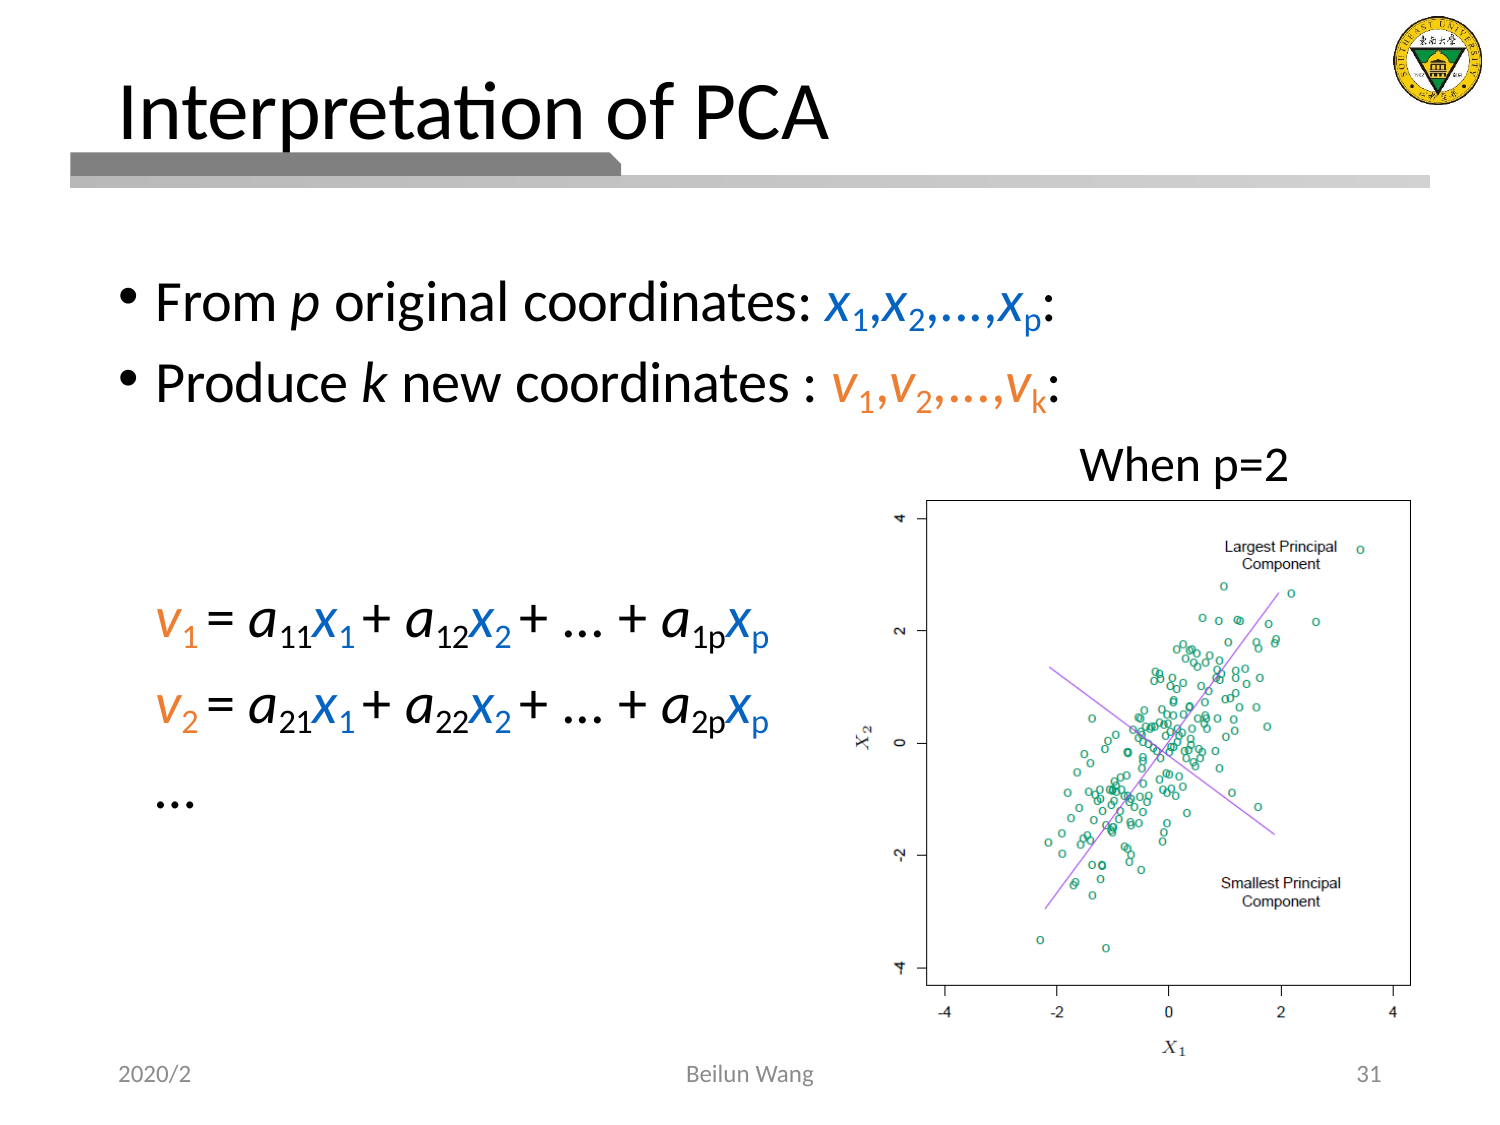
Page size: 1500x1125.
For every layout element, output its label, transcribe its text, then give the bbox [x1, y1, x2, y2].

text_box When p=2 [969, 431, 1397, 490]
title Interpretation of PCA [103, 59, 1361, 156]
text_box [855, 500, 1411, 1056]
list From p original coordinates: x1,x2,...,xp: Produce k new coordinates : v1,v2,...,vk: [103, 264, 1397, 1014]
picture [1393, 16, 1482, 105]
slide_number 31 [1059, 1056, 1397, 1103]
slide_number 2020/2 [103, 1042, 441, 1103]
footer Beilun Wang [496, 1042, 1004, 1103]
text_box v1 = a11x1 + a12x2 + ... + a1pxp v2 = a21x1 + a22x2 + ... + a2pxp … [149, 567, 821, 820]
